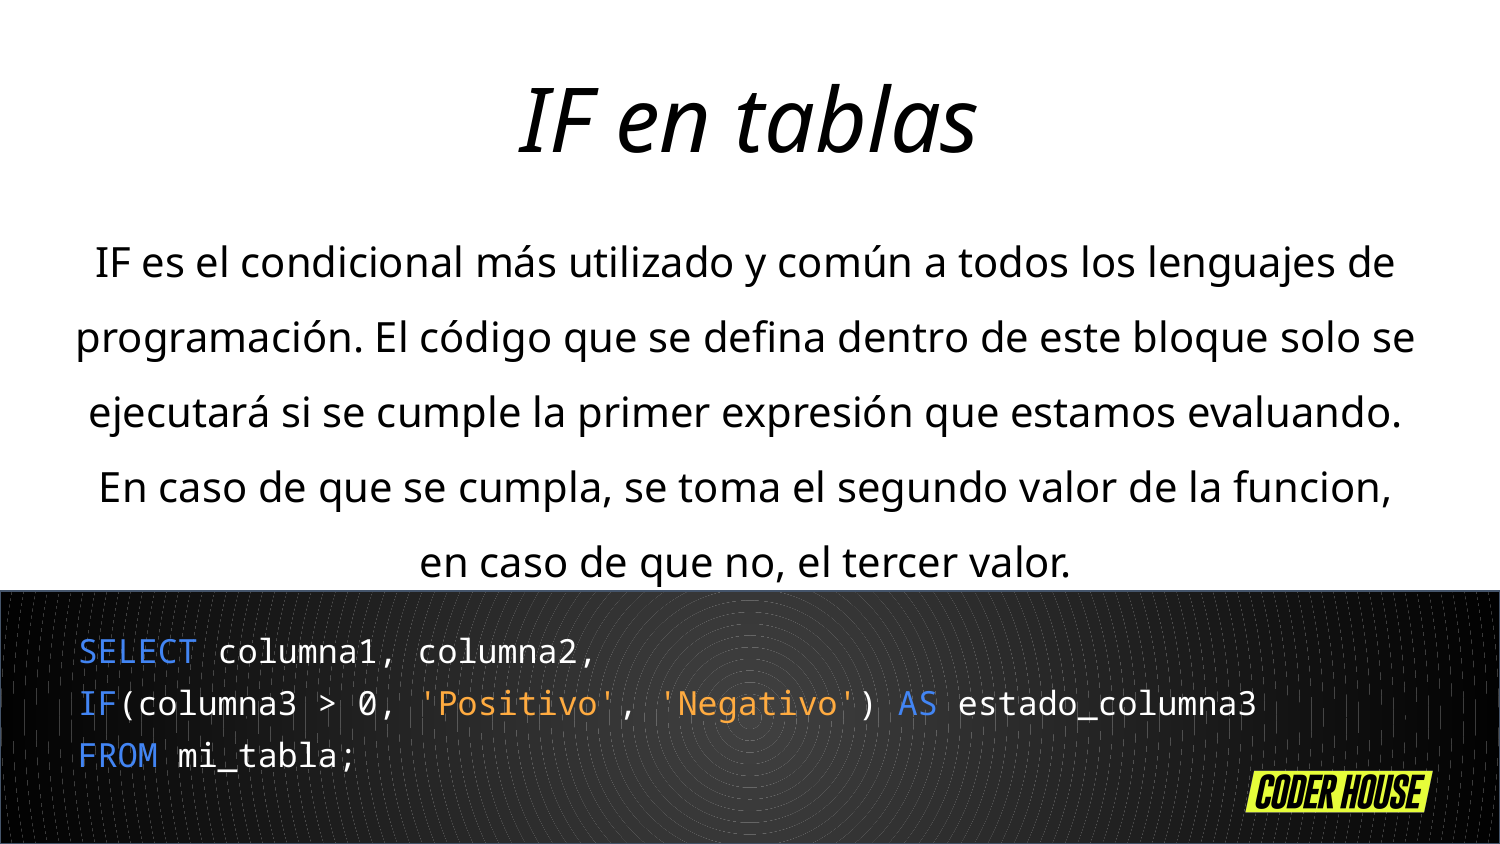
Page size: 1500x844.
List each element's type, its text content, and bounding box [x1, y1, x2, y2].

picture [1241, 764, 1437, 819]
text_box [0, 590, 1500, 844]
text_box SELECT columna1, columna2, IF(columna3 > 0, 'Positivo', 'Negativo') AS estado_columna3 FROM mi_tabla; [62, 603, 1437, 789]
text_box IF en tablas [0, 47, 1500, 189]
text_box IF es el condicional más utilizado y común a todos los lenguajes de programación. El código que se defina dentro de este bloque solo se ejecutará si se cumple la primer expresión que estamos evaluando. En caso de que se cumpla, se toma el segundo valor de la funcion, en caso de que no, el tercer valor. [54, 195, 1437, 518]
